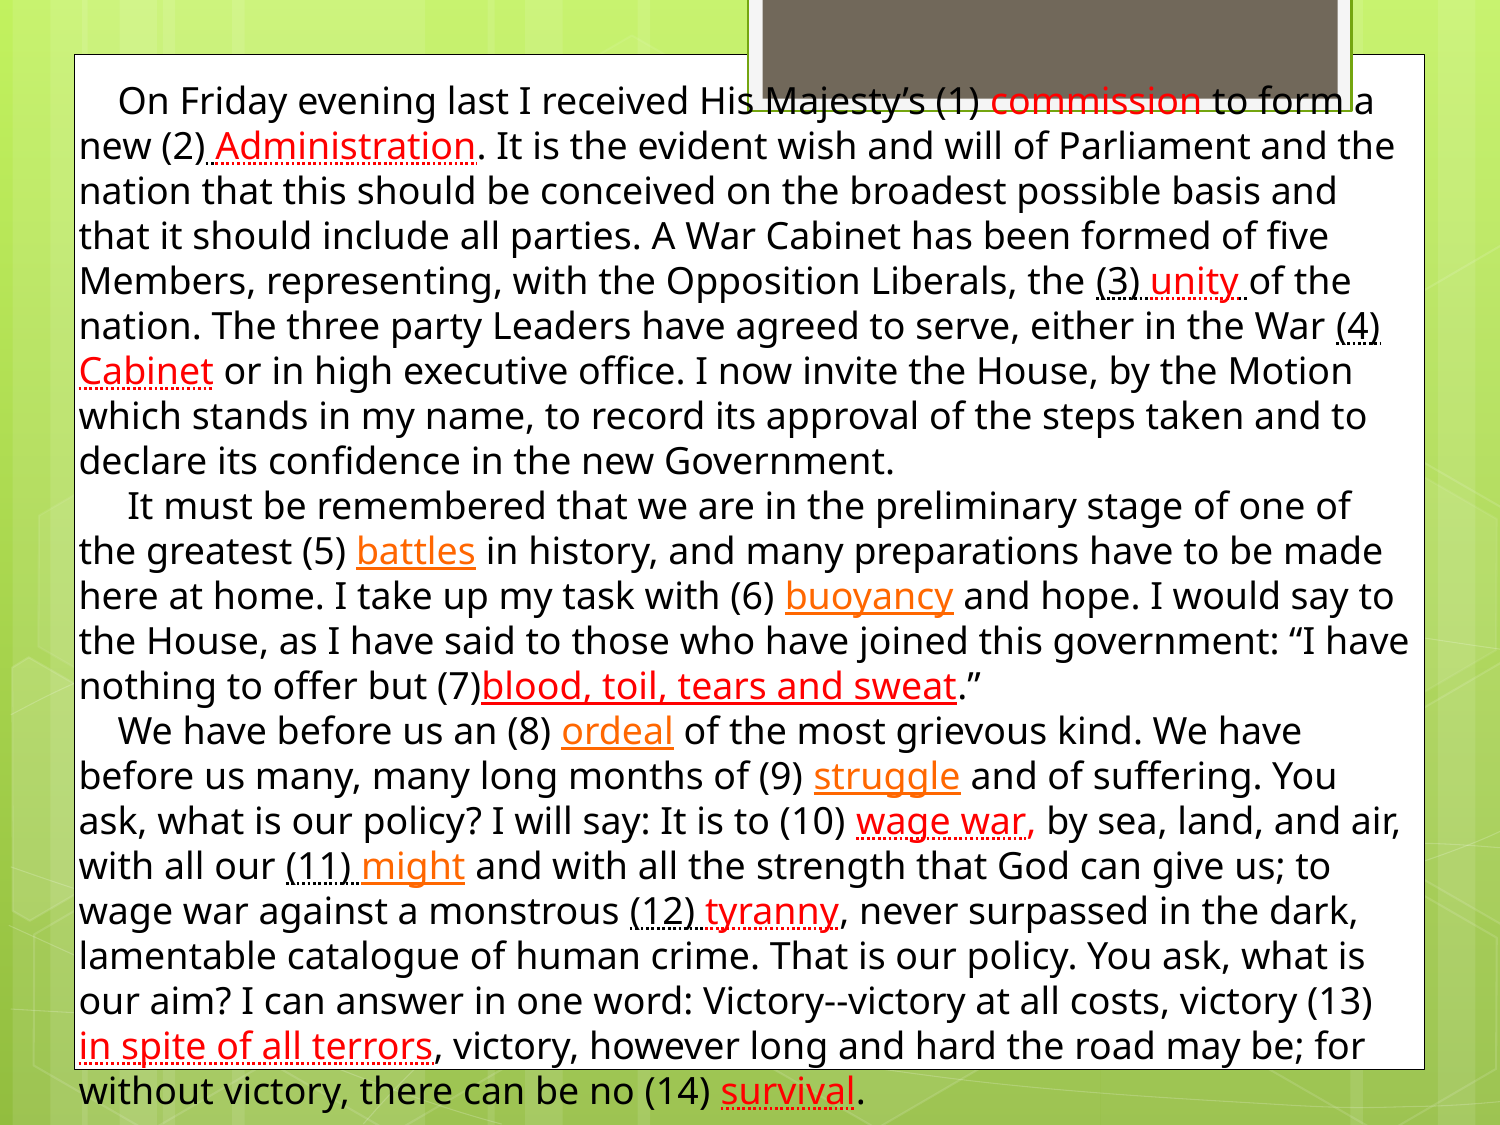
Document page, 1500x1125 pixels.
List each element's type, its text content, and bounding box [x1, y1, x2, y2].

text_box On Friday evening last I received His Majesty’s (1) commission to form a new (2) Administration. It is the evident wish and will of Parliament and the nation that this should be conceived on the broadest possible basis and that it should include all parties. A War Cabinet has been formed of five Members, representing, with the Opposition Liberals, the (3) unity of the nation. The three party Leaders have agreed to serve, either in the War (4) Cabinet or in high executive office. I now invite the House, by the Motion which stands in my name, to record its approval of the steps taken and to declare its confidence in the new Government. It must be remembered that we are in the preliminary stage of one of the greatest (5) battles in history, and many preparations have to be made here at home. I take up my task with (6) buoyancy and hope. I would say to the House, as I have said to those who have joined this government: “I have nothing to offer but (7)blood, toil, tears and sweat.” We have before us an (8) ordeal of the most grievous kind. We have before us many, many long months of (9) struggle and of suffering. You ask, what is our policy? I will say: It is to (10) wage war, by sea, land, and air, with all our (11) might and with all the strength that God can give us; to wage war against a monstrous (12) tyranny, never surpassed in the dark, lamentable catalogue of human crime. That is our policy. You ask, what is our aim? I can answer in one word: Victory--victory at all costs, victory (13) in spite of all terrors, victory, however long and hard the road may be; for without victory, there can be no (14) survival. [63, 69, 1427, 1120]
